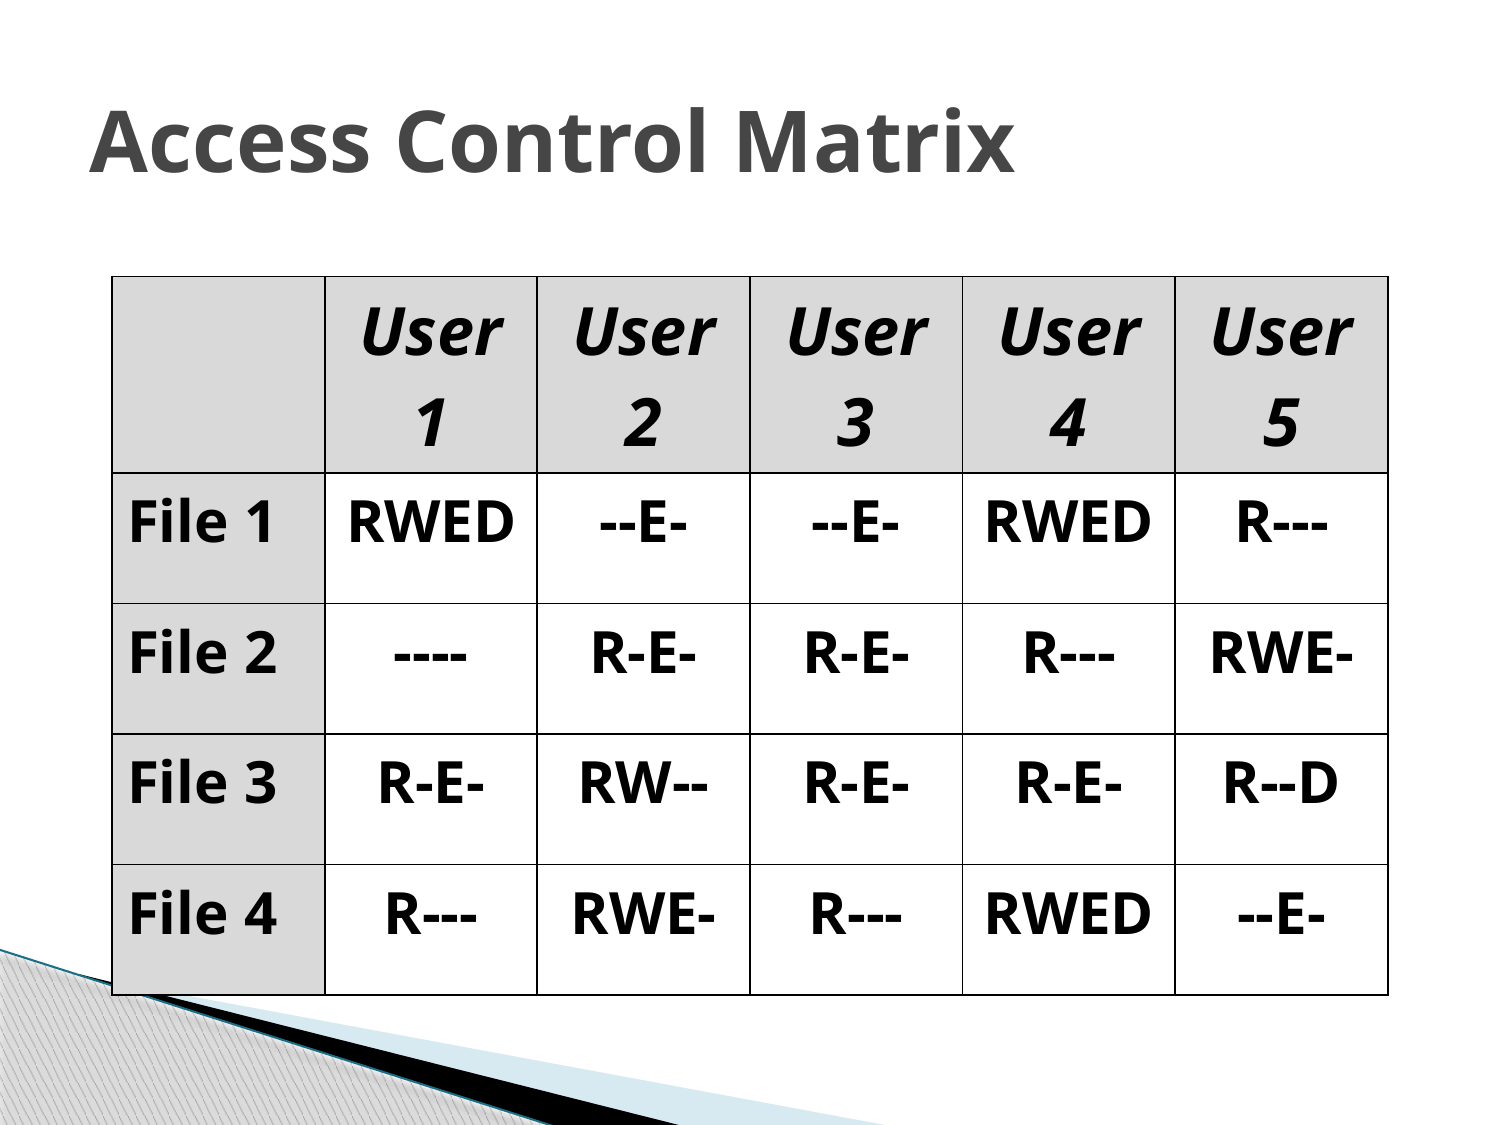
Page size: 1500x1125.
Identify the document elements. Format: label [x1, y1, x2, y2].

table_cell [538, 474, 749, 603]
table_header [113, 277, 324, 472]
table_cell [326, 474, 536, 603]
table_header [963, 277, 1174, 472]
title [75, 45, 1425, 233]
table_cell [538, 604, 749, 733]
table_header [1176, 277, 1387, 472]
table_cell [113, 474, 324, 603]
table_cell [751, 474, 962, 603]
table_header [538, 277, 749, 472]
table_header [174, 1013, 525, 1125]
table_cell [751, 865, 962, 994]
table_cell [1176, 735, 1387, 864]
table_header [326, 277, 536, 472]
table_header [751, 277, 962, 472]
table_cell [113, 865, 324, 994]
table_cell [326, 865, 536, 994]
table_cell [751, 604, 962, 733]
table_header [0, 953, 111, 990]
table_cell [1176, 604, 1387, 733]
table_cell [963, 474, 1174, 603]
table_cell [751, 735, 962, 864]
table_cell [963, 865, 1174, 994]
table_cell [326, 735, 536, 864]
table_cell [326, 604, 536, 733]
table_cell [113, 735, 324, 864]
table_header [132, 996, 542, 1125]
table_cell [963, 735, 1174, 864]
table_cell [538, 735, 749, 864]
table_cell [1176, 865, 1387, 994]
table_cell [538, 865, 749, 994]
table_cell [113, 604, 324, 733]
table_cell [963, 604, 1174, 733]
table_cell [1176, 474, 1387, 603]
